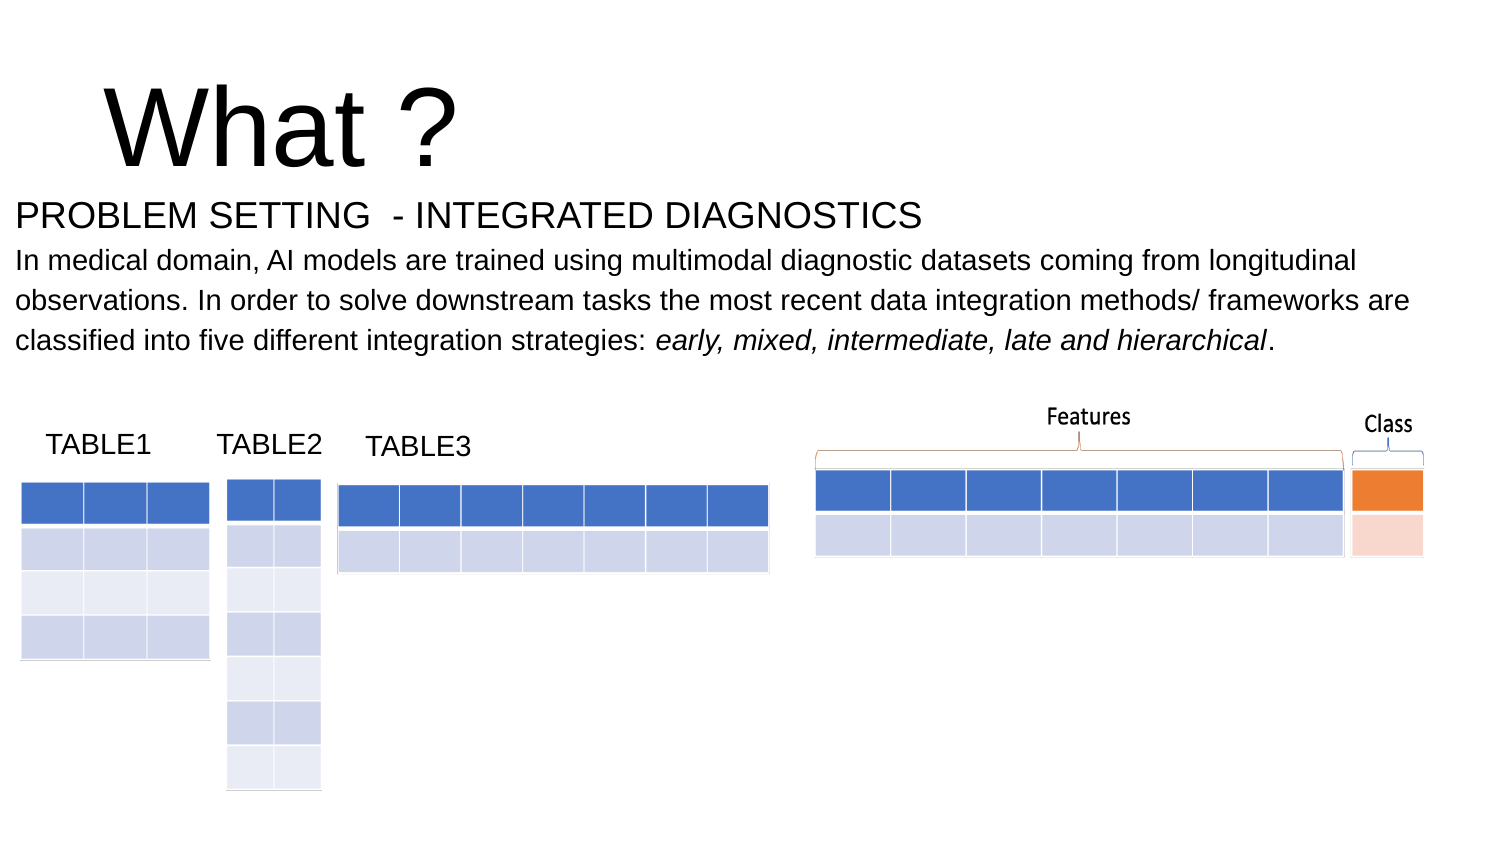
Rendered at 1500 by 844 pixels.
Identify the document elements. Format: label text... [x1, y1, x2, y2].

picture [812, 390, 1429, 558]
text_box TABLE3 [350, 412, 807, 478]
text_box TABLE1 [30, 410, 201, 474]
text_box PROBLEM SETTING - INTEGRATED DIAGNOSTICS In medical domain, AI models are trained using multimodal diagnostic datasets coming from longitudinal observations. In order to solve downstream tasks the most recent data integration methods/ frameworks are classified into five different integration strategies: early, mixed, intermediate, late and hierarchical. [0, 169, 1465, 423]
text_box What ? [88, 18, 581, 204]
picture [19, 476, 771, 791]
text_box TABLE2 [201, 410, 372, 474]
